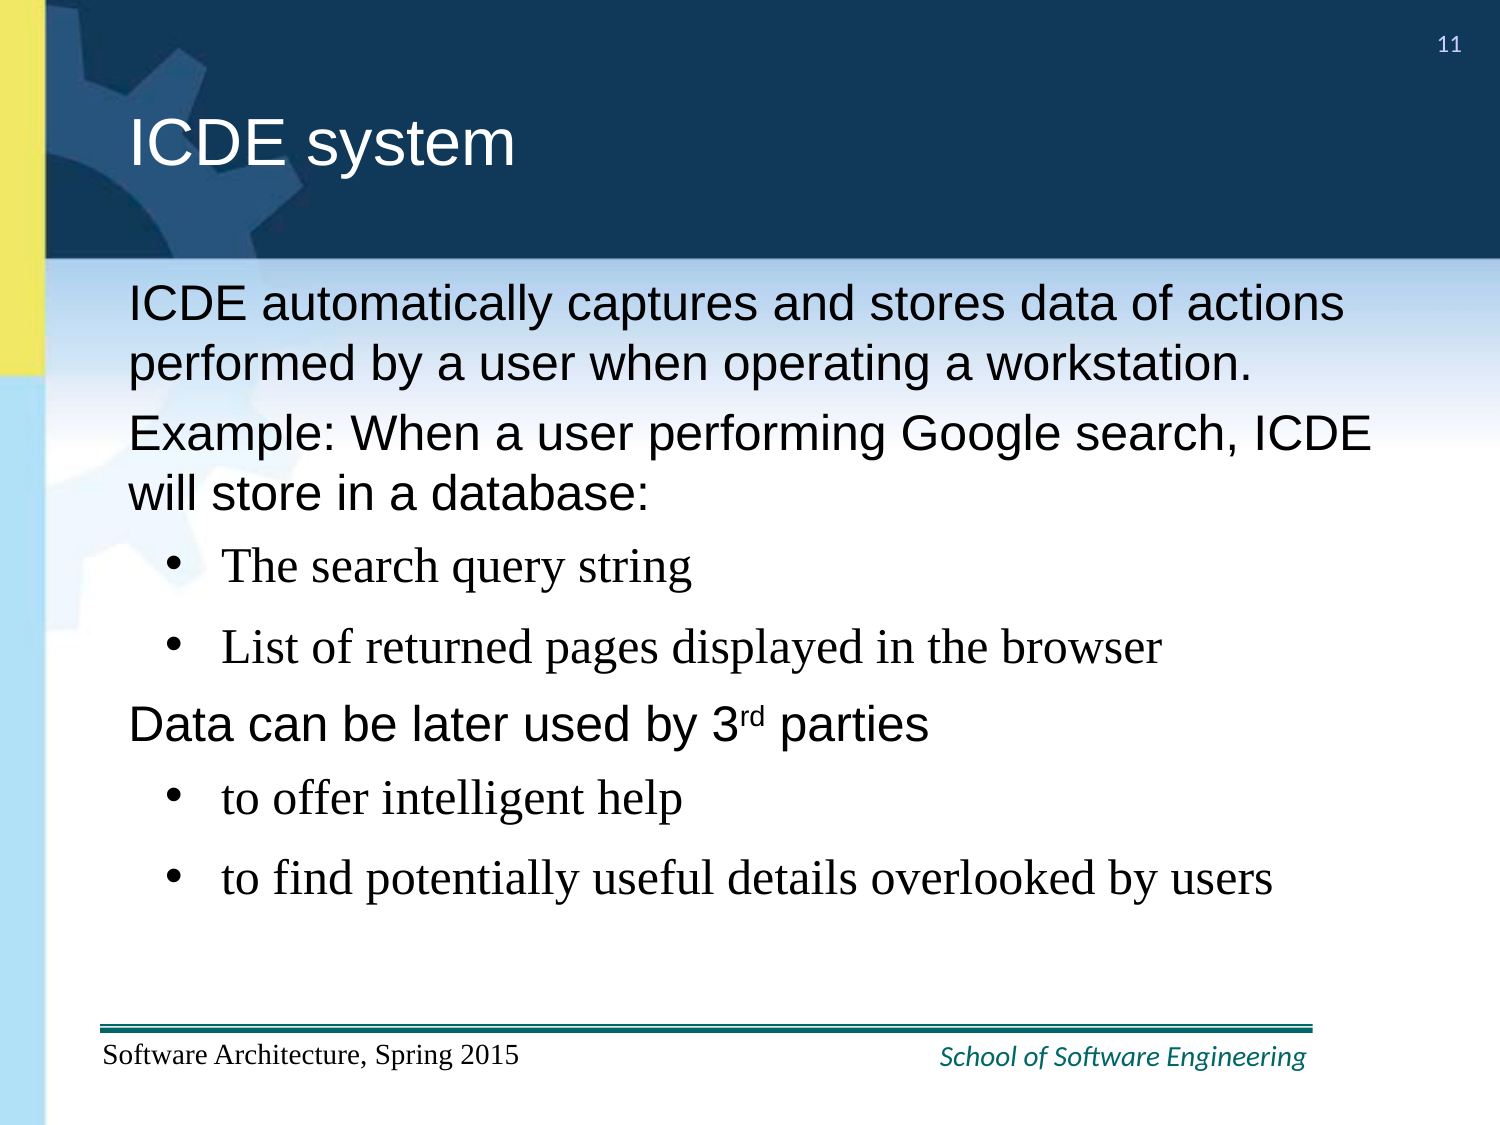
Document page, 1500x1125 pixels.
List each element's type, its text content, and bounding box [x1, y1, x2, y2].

list ICDE automatically captures and stores data of actions performed by a user when operating a workstation. Example: When a user performing Google search, ICDE will store in a database: The search query string List of returned pages displayed in the browser Data can be later used by 3rd parties to offer intelligent help to find potentially useful details overlooked by users [75, 262, 1425, 1005]
title ICDE system [75, 45, 1425, 233]
picture [0, 0, 1500, 1125]
